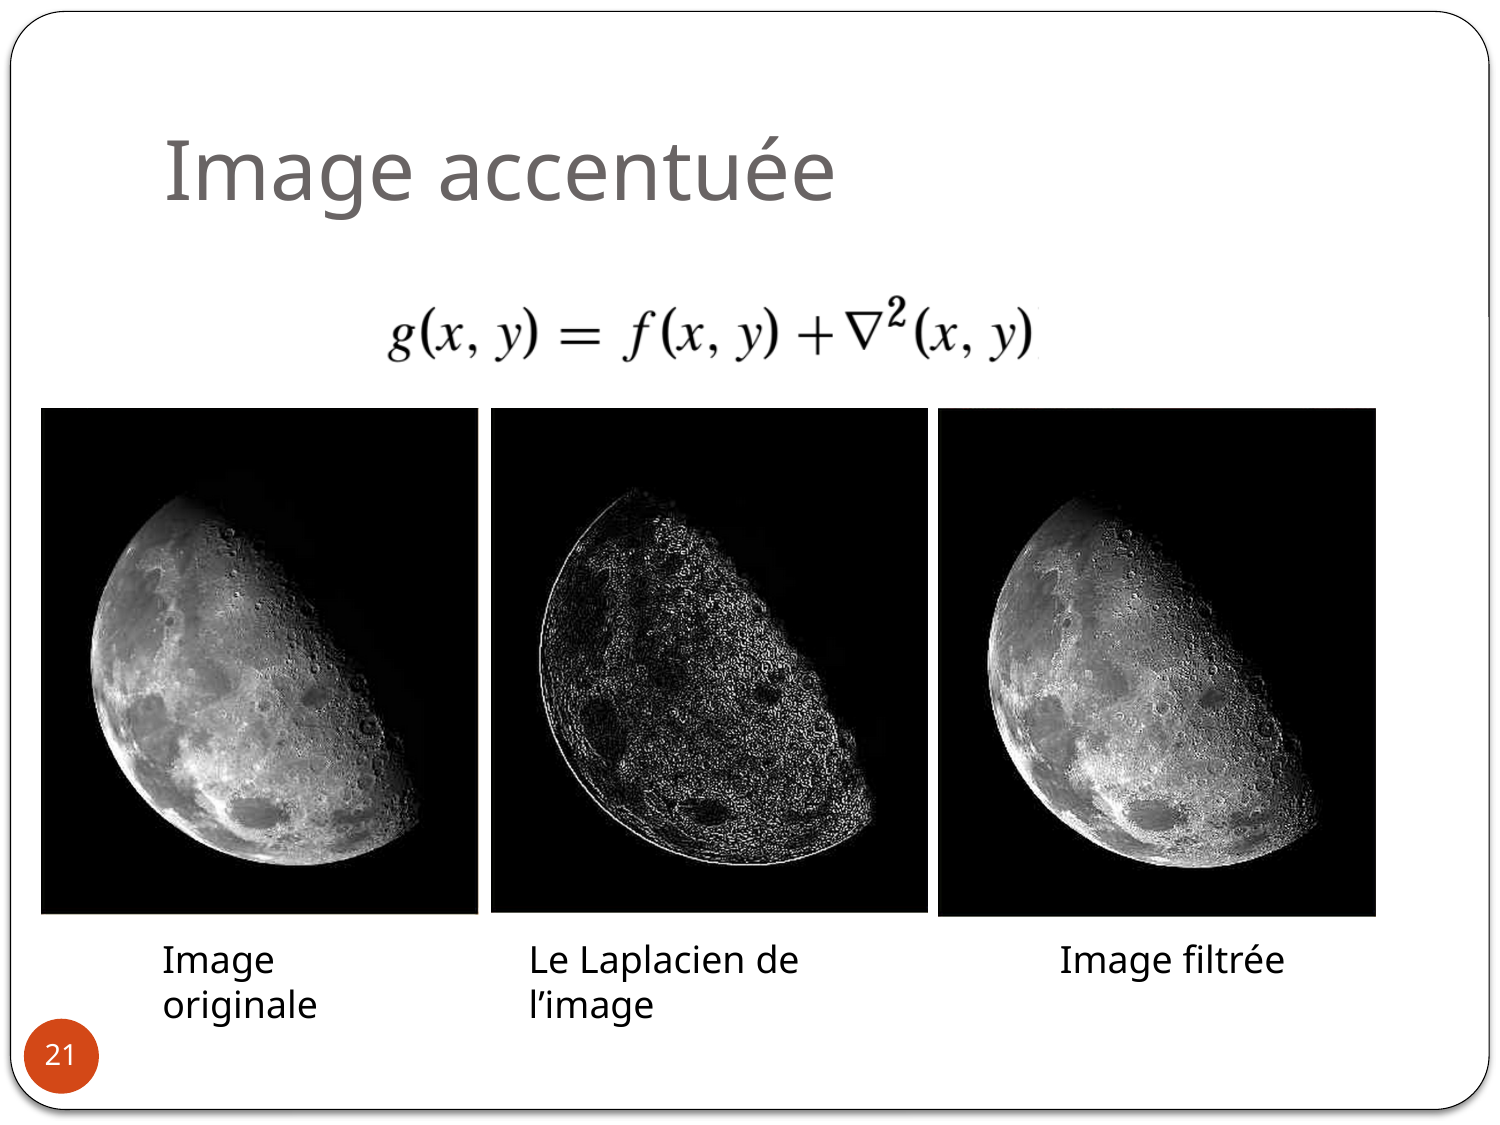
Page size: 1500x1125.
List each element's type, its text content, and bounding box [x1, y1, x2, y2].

picture [359, 278, 1046, 387]
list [937, 408, 1377, 918]
title Image accentuée [150, 45, 1425, 233]
text_box Image filtrée [1045, 928, 1306, 989]
text_box Le Laplacien de l’image [513, 928, 904, 1034]
picture [491, 408, 928, 914]
picture [41, 408, 479, 915]
text_box Image originale [147, 928, 408, 1034]
slide_number 21 [23, 1018, 99, 1094]
